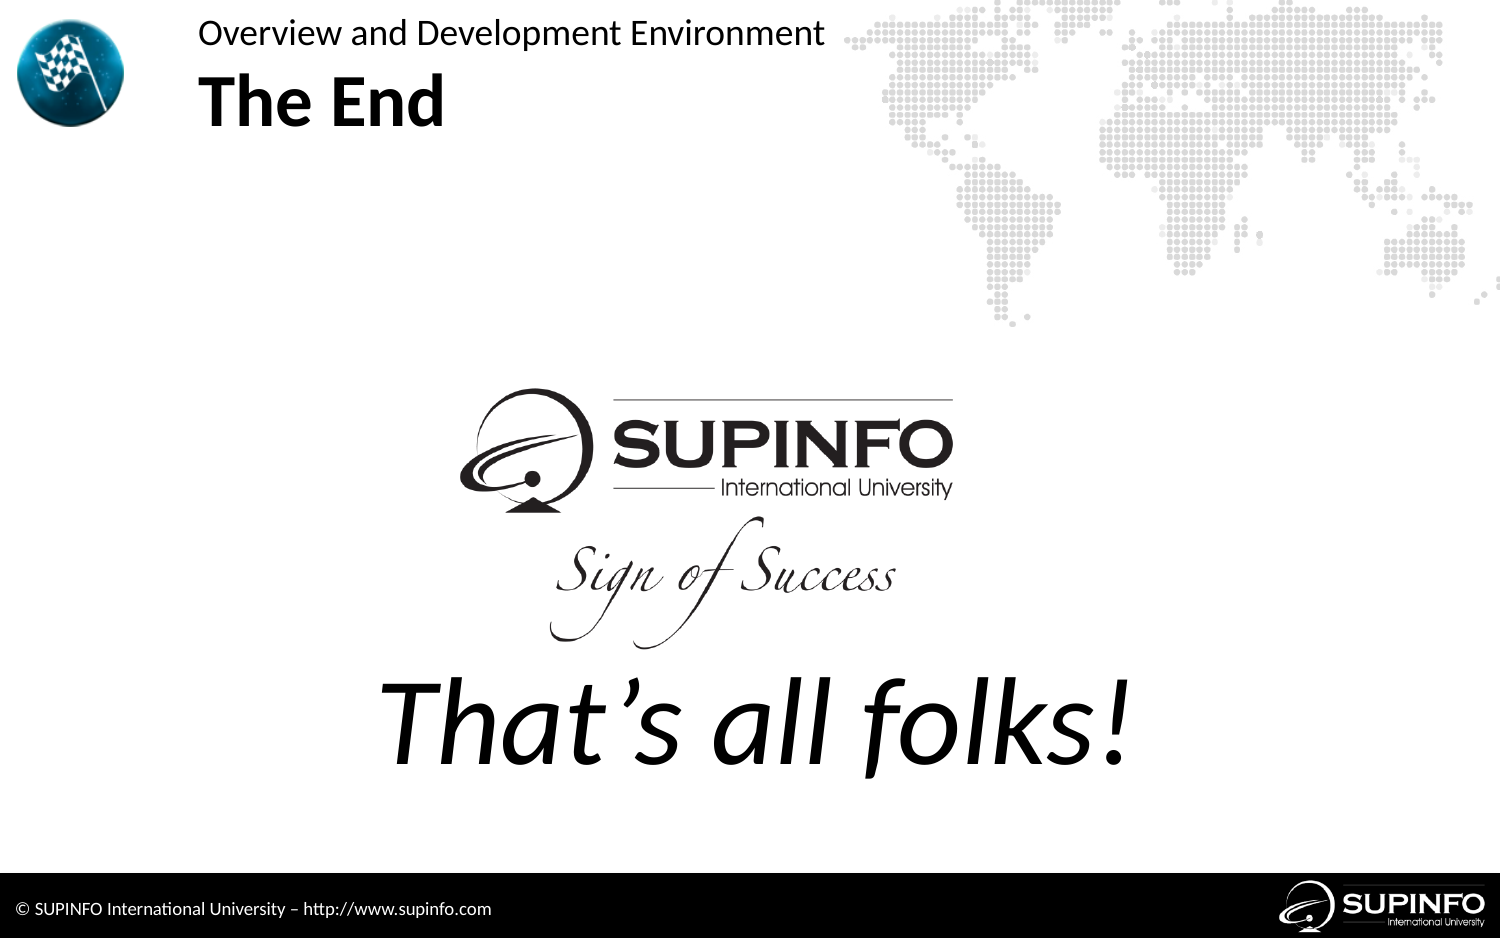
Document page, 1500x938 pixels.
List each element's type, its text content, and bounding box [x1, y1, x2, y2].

picture [1269, 870, 1494, 938]
title The End [183, 56, 1459, 138]
list Overview and Development Environment [183, 0, 1459, 56]
picture [844, 0, 1500, 327]
picture [454, 385, 958, 653]
picture [35, 53, 46, 64]
picture [17, 19, 125, 127]
list That’s all folks! [53, 185, 1459, 880]
